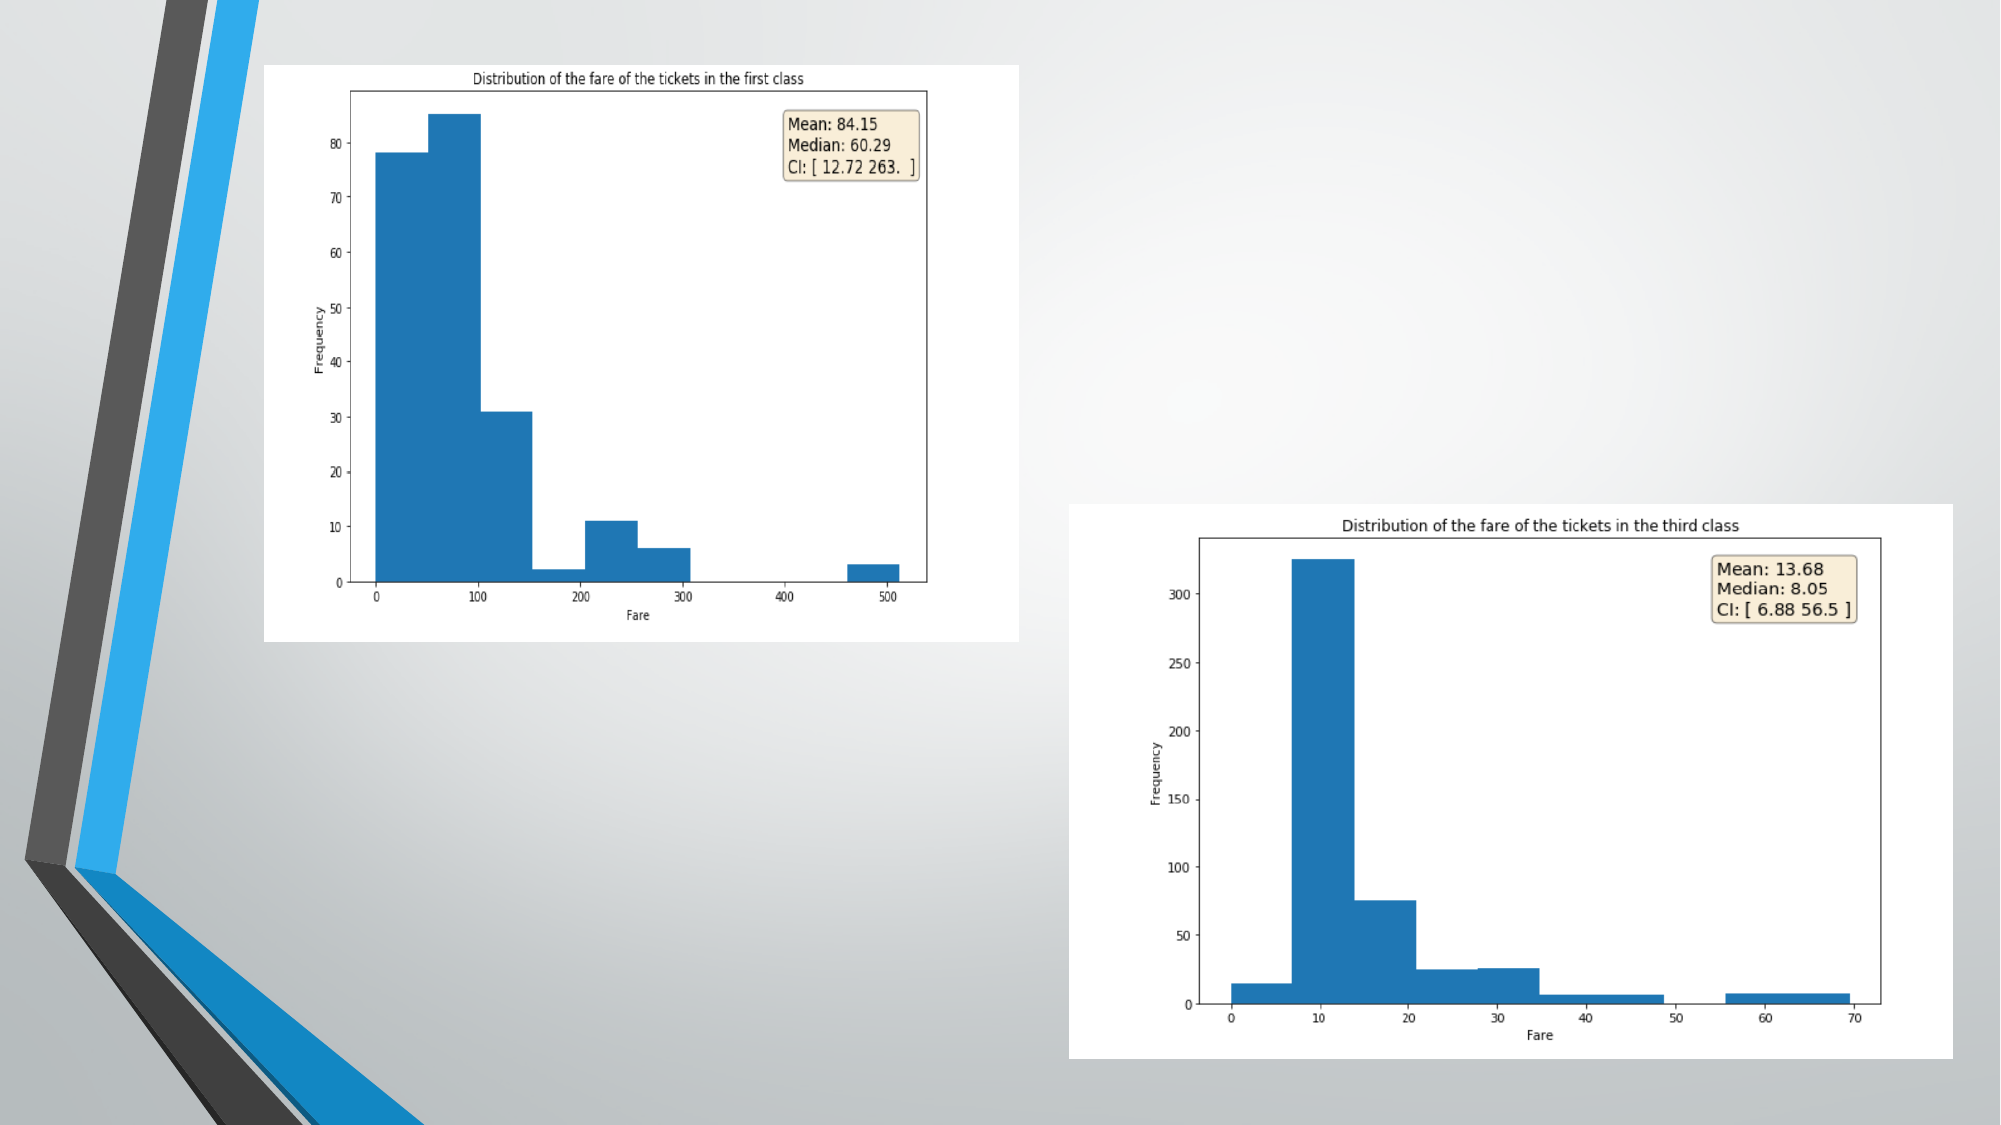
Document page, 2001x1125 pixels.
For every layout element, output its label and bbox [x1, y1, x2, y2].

picture [1068, 504, 1953, 1060]
list [264, 65, 1020, 643]
